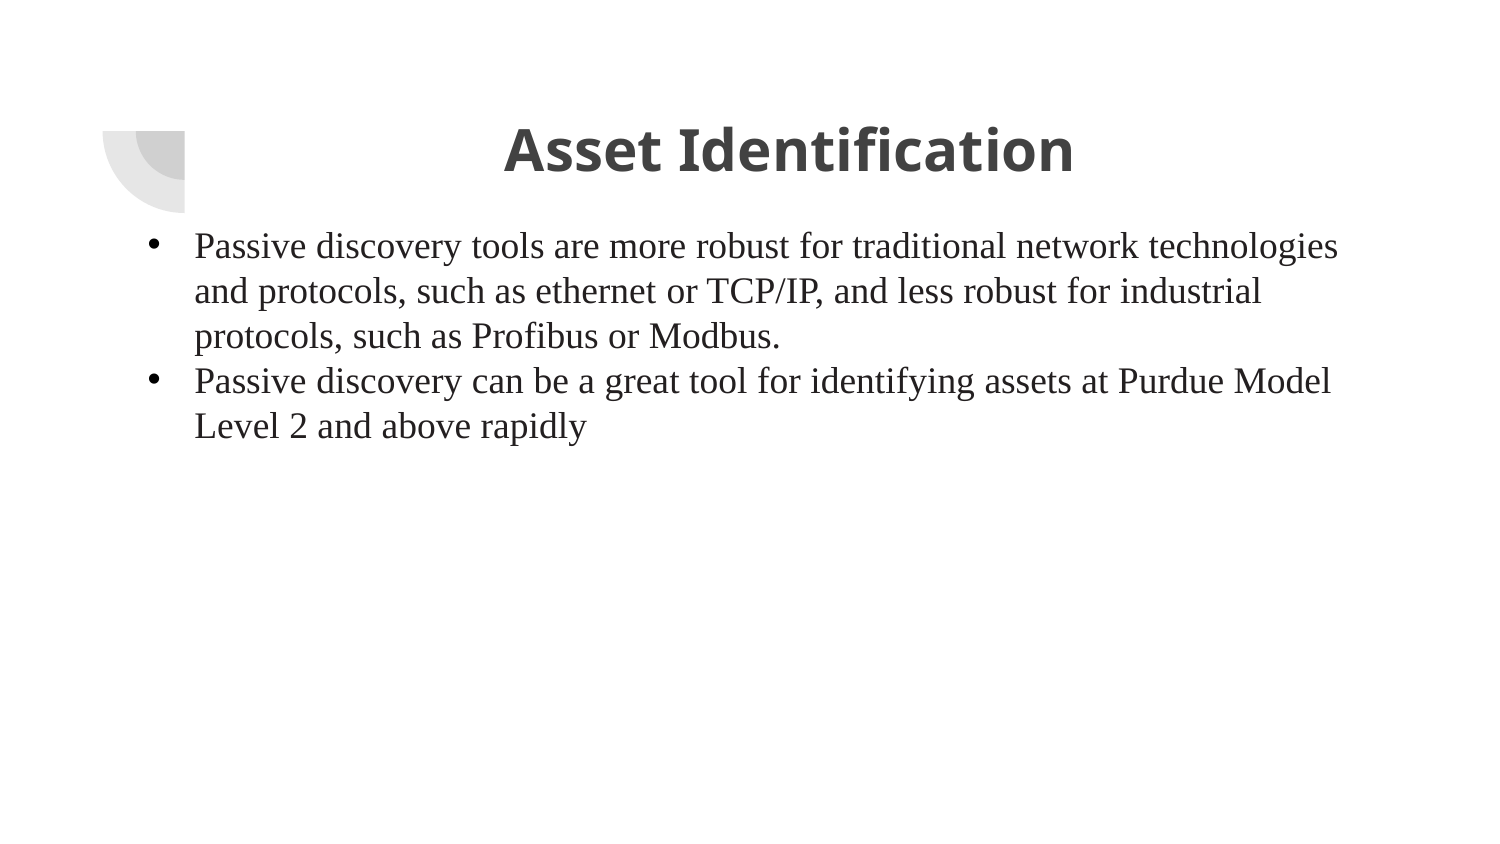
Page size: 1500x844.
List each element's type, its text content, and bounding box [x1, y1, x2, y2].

title Asset Identification [213, 98, 1368, 213]
text_box Passive discovery tools are more robust for traditional network technologies and protocols, such as ethernet or TCP/IP, and less robust for industrial protocols, such as Profibus or Modbus. Passive discovery can be a great tool for identifying assets at Purdue Model Level 2 and above rapidly [132, 213, 1408, 454]
